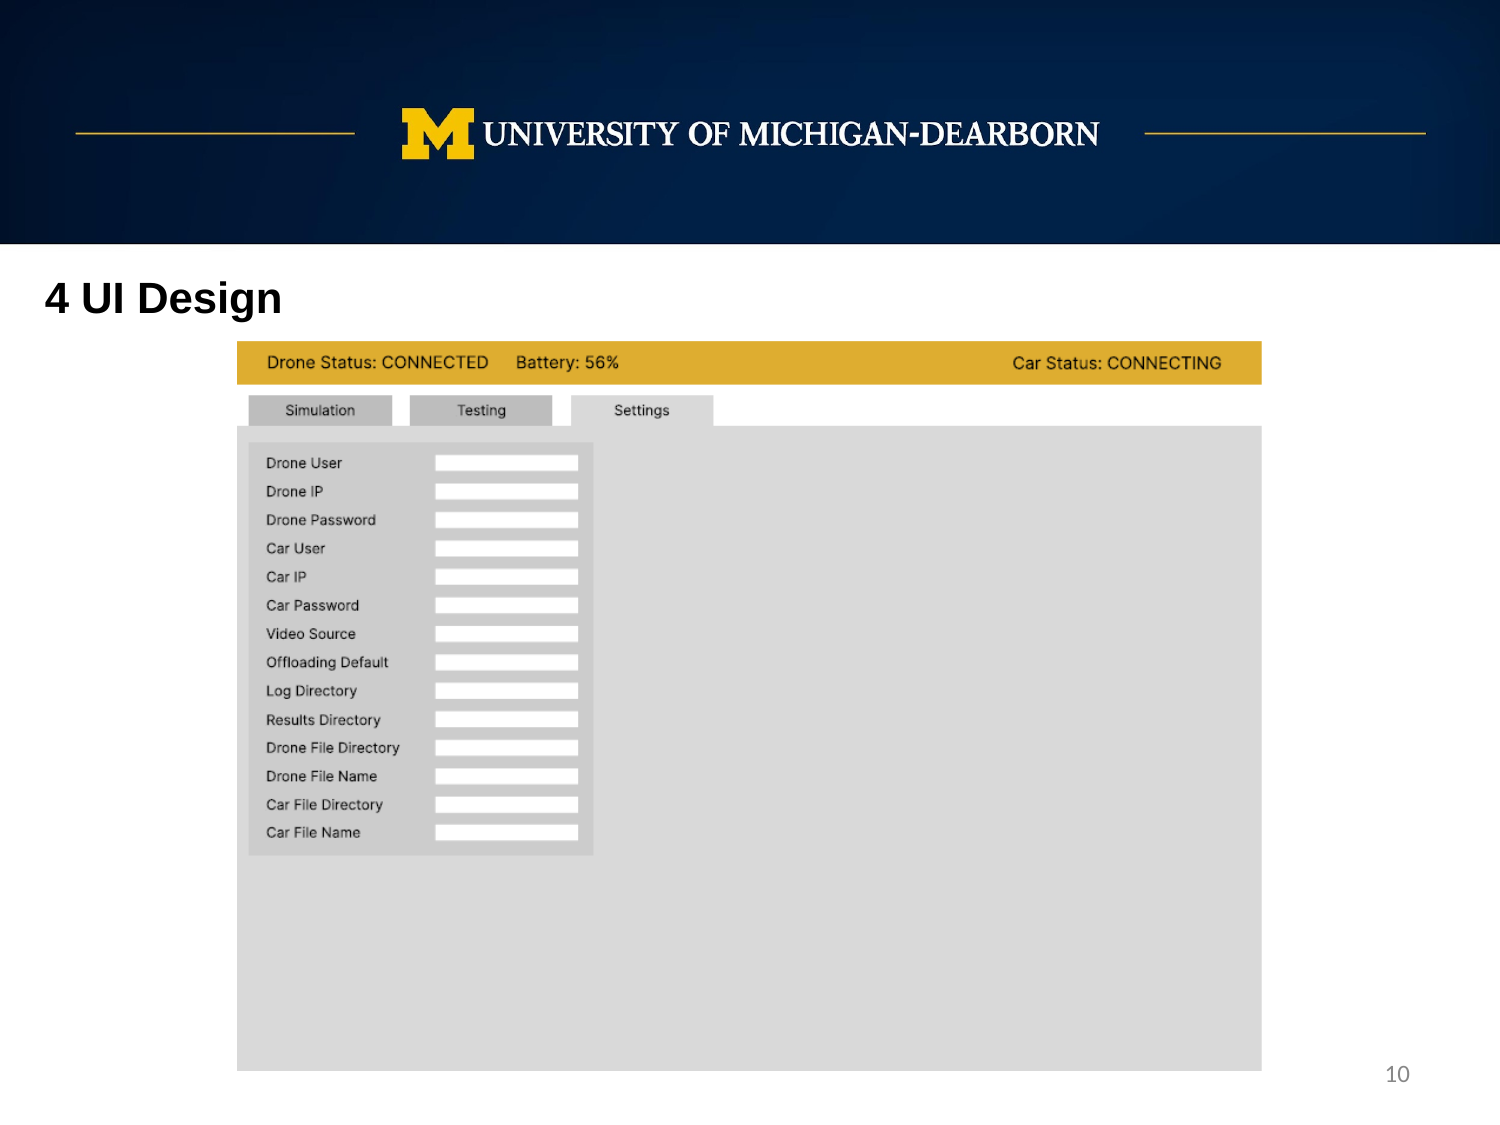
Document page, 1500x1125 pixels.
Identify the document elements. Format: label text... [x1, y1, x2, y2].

text_box 4 UI Design [29, 262, 1400, 331]
slide_number ‹#› [1074, 1042, 1425, 1103]
picture [0, 0, 1500, 1125]
